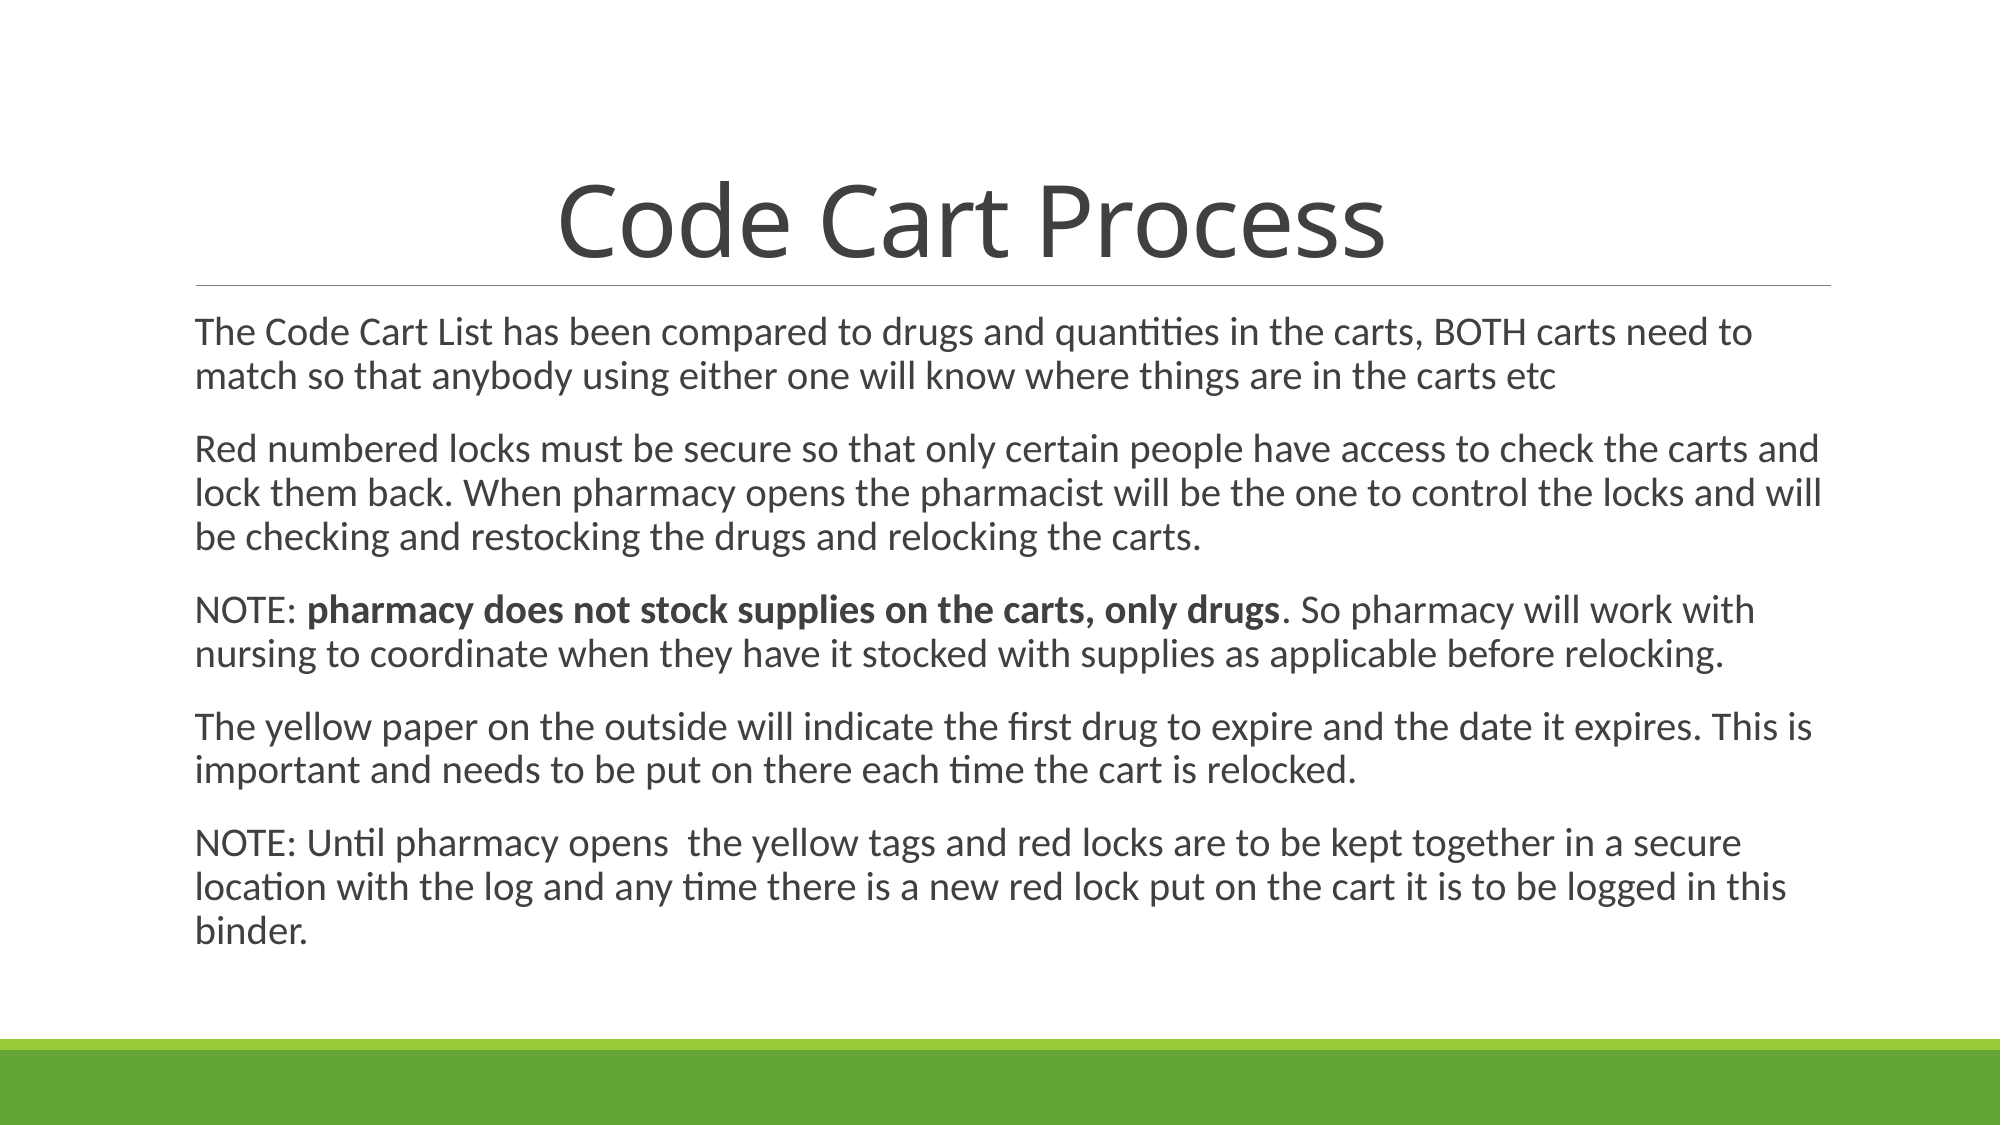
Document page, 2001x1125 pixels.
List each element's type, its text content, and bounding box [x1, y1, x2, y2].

title Code Cart Process [180, 47, 1830, 285]
list The Code Cart List has been compared to drugs and quantities in the carts, BOTH carts need to match so that anybody using either one will know where things are in the carts etc Red numbered locks must be secure so that only certain people have access to check the carts and lock them back. When pharmacy opens the pharmacist will be the one to control the locks and will be checking and restocking the drugs and relocking the carts. NOTE: pharmacy does not stock supplies on the carts, only drugs. So pharmacy will work with nursing to coordinate when they have it stocked with supplies as applicable before relocking. The yellow paper on the outside will indicate the first drug to expire and the date it expires. This is important and needs to be put on there each time the cart is relocked. NOTE: Until pharmacy opens the yellow tags and red locks are to be kept together in a secure location with the log and any time there is a new red lock put on the cart it is to be logged in this binder. [180, 302, 1830, 963]
